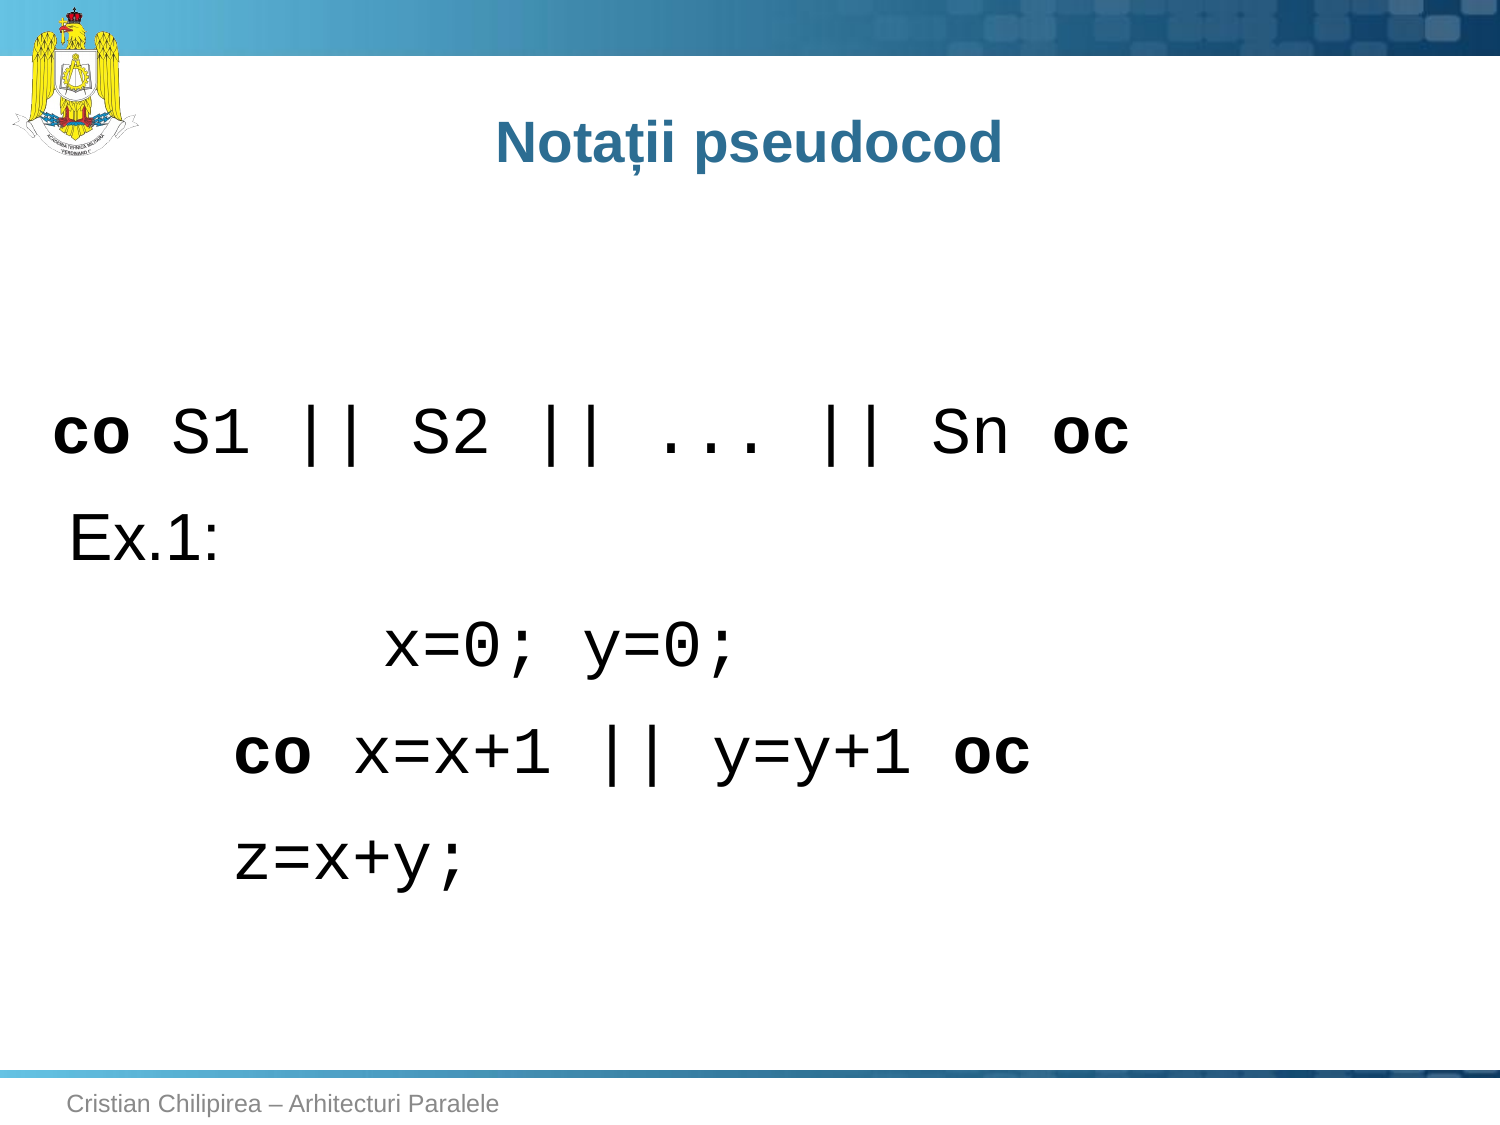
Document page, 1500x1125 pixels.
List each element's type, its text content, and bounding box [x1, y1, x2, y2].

footer Cristian Chilipirea – Arhitecturi Paralele [51, 1083, 1157, 1125]
picture [0, 0, 1500, 156]
title Notații pseudocod [51, 102, 1449, 178]
list co S1 || S2 || ... || Sn oc Ex.1: x=0; y=0; co x=x+1 || y=y+1 oc z=x+y; [51, 379, 1450, 1125]
picture [1450, 1070, 1500, 1078]
picture [0, 1070, 51, 1078]
